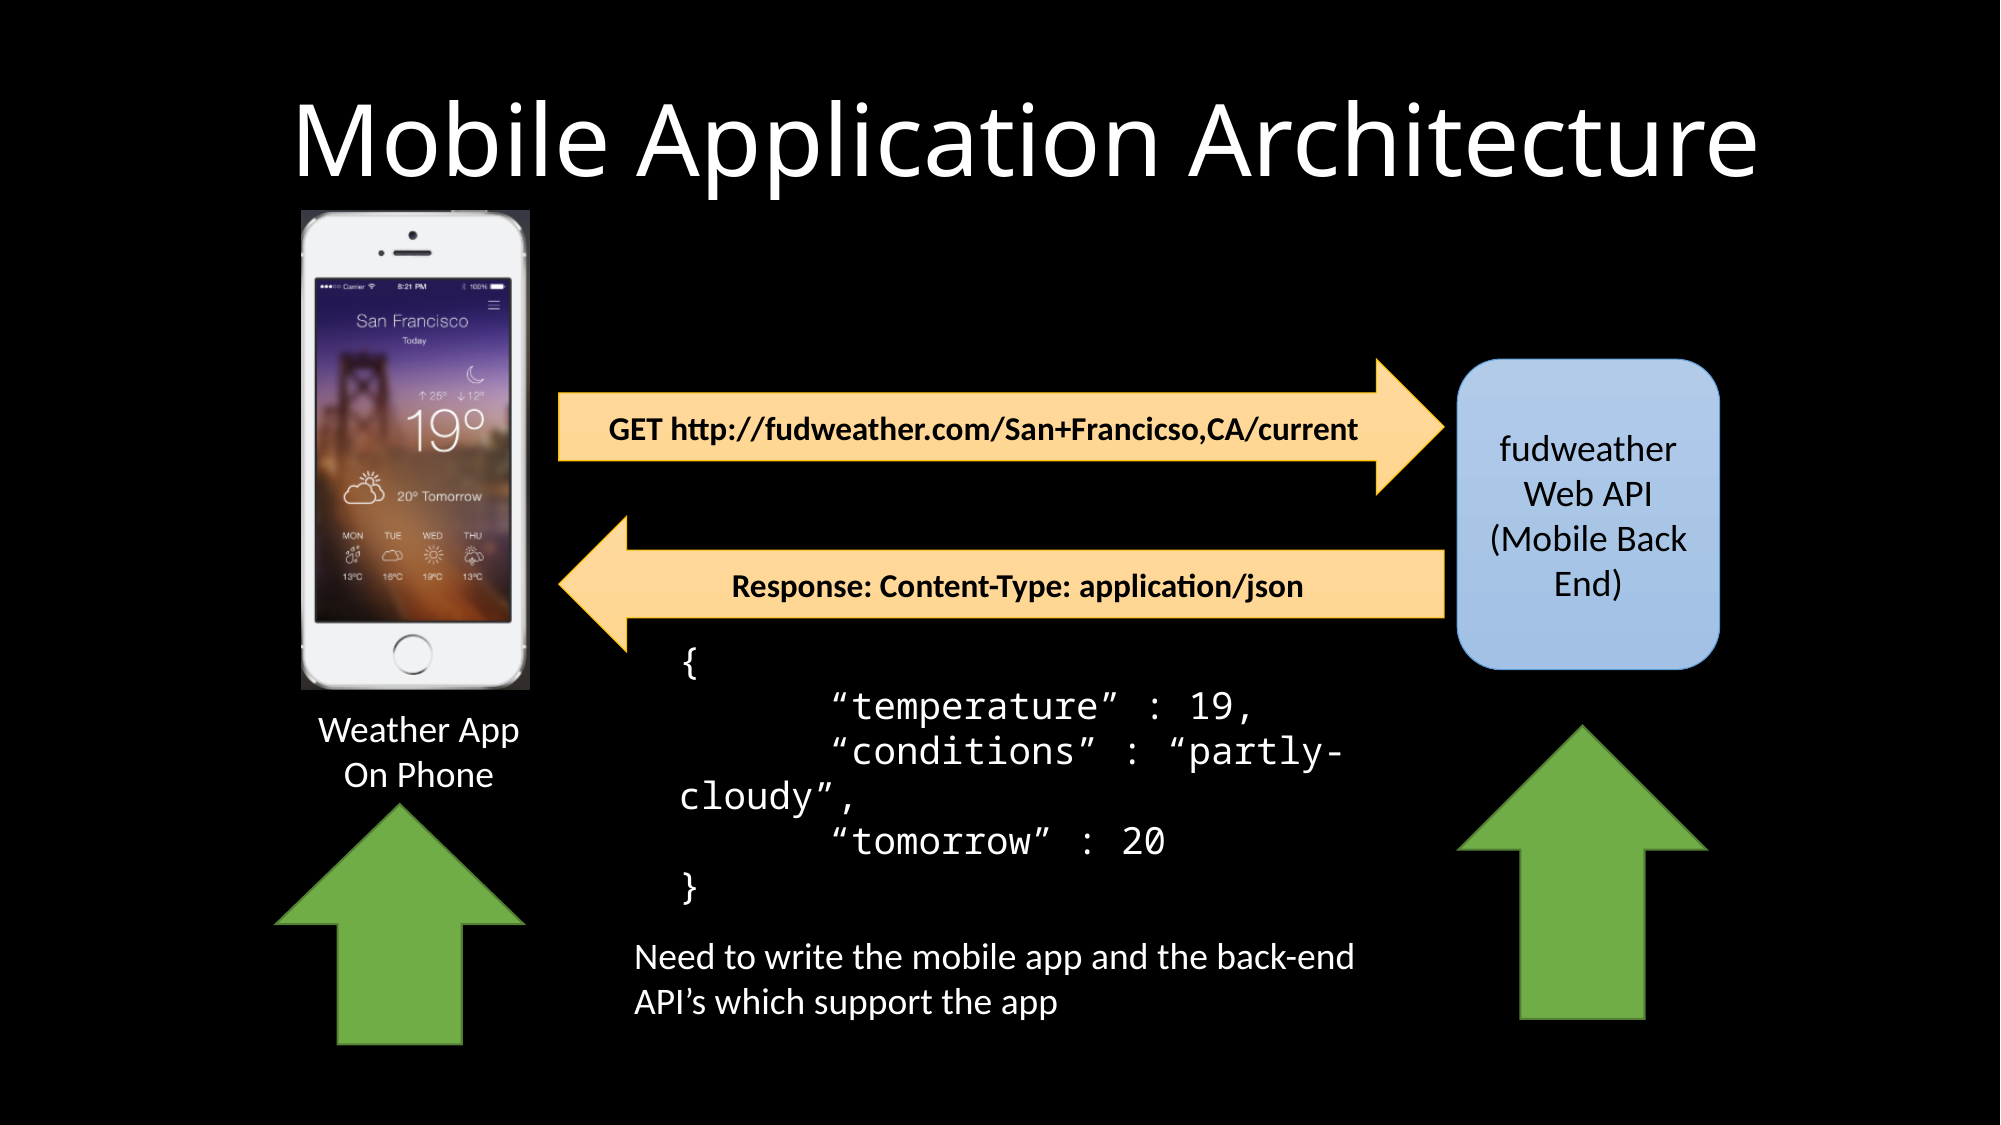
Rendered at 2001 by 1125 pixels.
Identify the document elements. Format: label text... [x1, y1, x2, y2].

text_box GET http://fudweather.com/San+Francicso,CA/current [558, 357, 1445, 496]
text_box Response: Content-Type: application/json [557, 514, 1445, 654]
text_box { “temperature” : 19, “conditions” : “partly-cloudy”, “tomorrow” : 20 } [663, 629, 1442, 915]
title Mobile Application Architecture [275, 35, 1796, 253]
text_box fudweather Web API (Mobile Back End) [1456, 358, 1721, 671]
text_box [273, 802, 527, 1046]
text_box [1455, 724, 1710, 1020]
picture [301, 210, 530, 690]
text_box Need to write the mobile app and the back-end API’s which support the app [619, 924, 1384, 1029]
text_box Weather App On Phone [303, 698, 535, 803]
